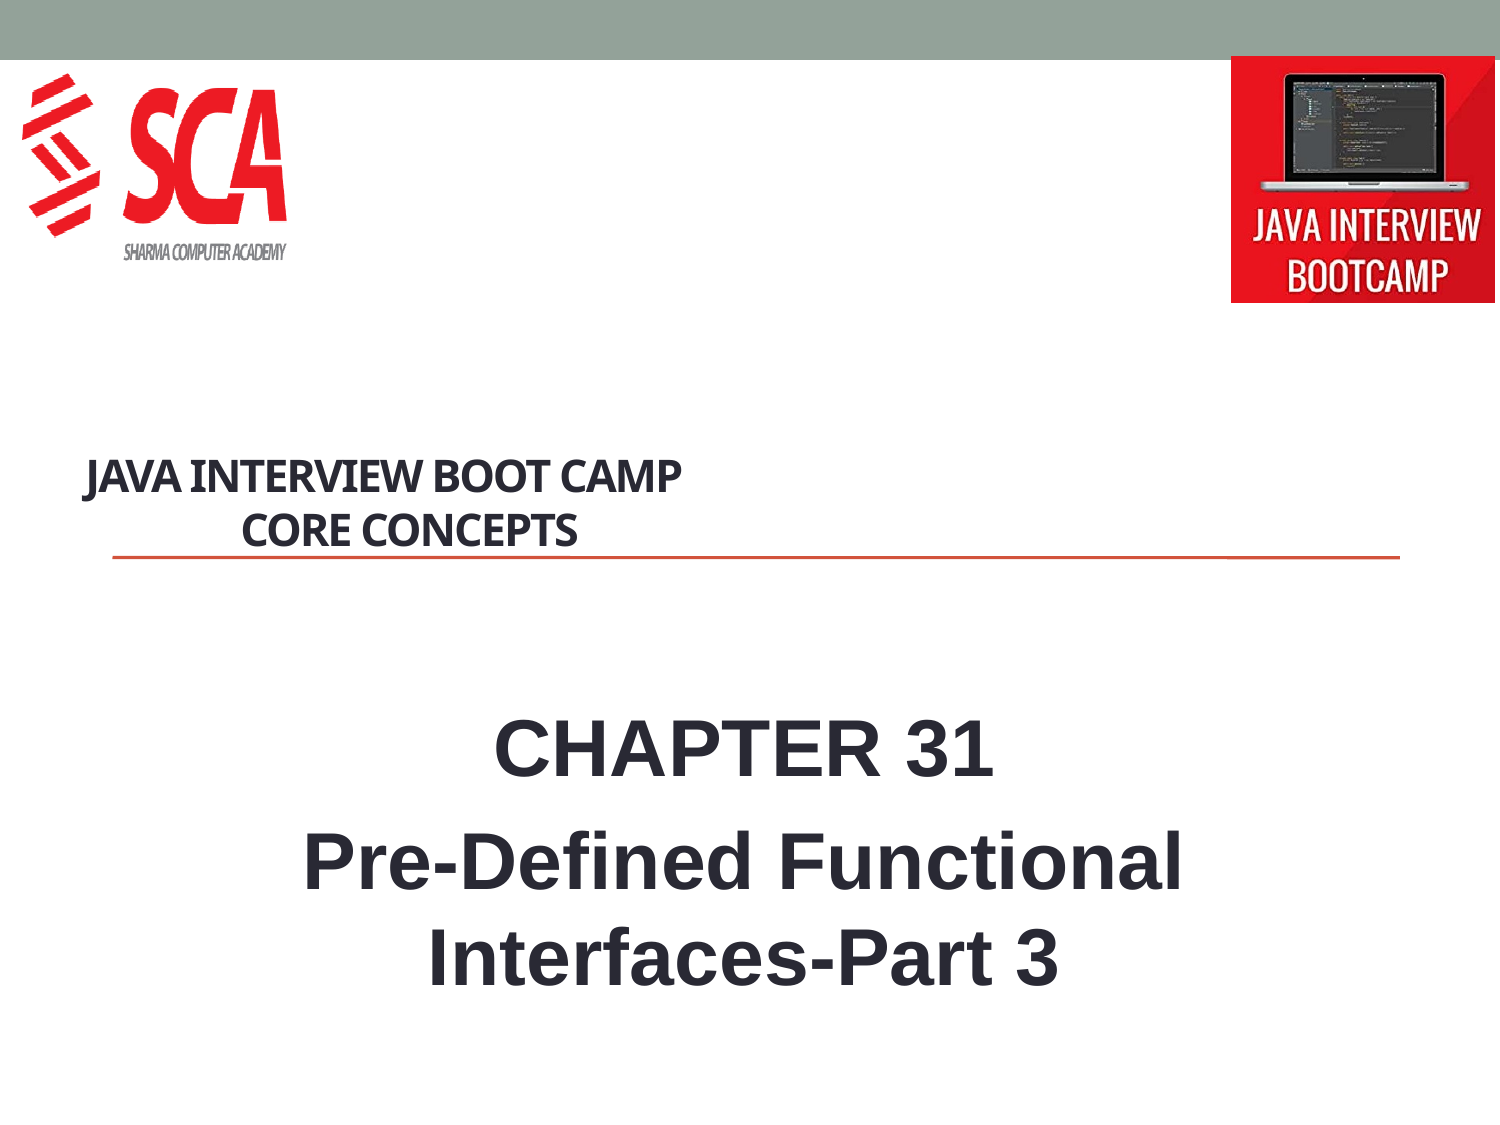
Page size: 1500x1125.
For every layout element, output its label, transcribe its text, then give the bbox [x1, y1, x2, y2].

subtitle Lecture 20 CHAPTER 31 Pre-Defined Functional Interfaces-Part 3 [219, 575, 1270, 1012]
picture [11, 66, 292, 268]
picture [1230, 56, 1495, 303]
title JAVA Java Interview boot camp Core concepts [70, 384, 1417, 563]
